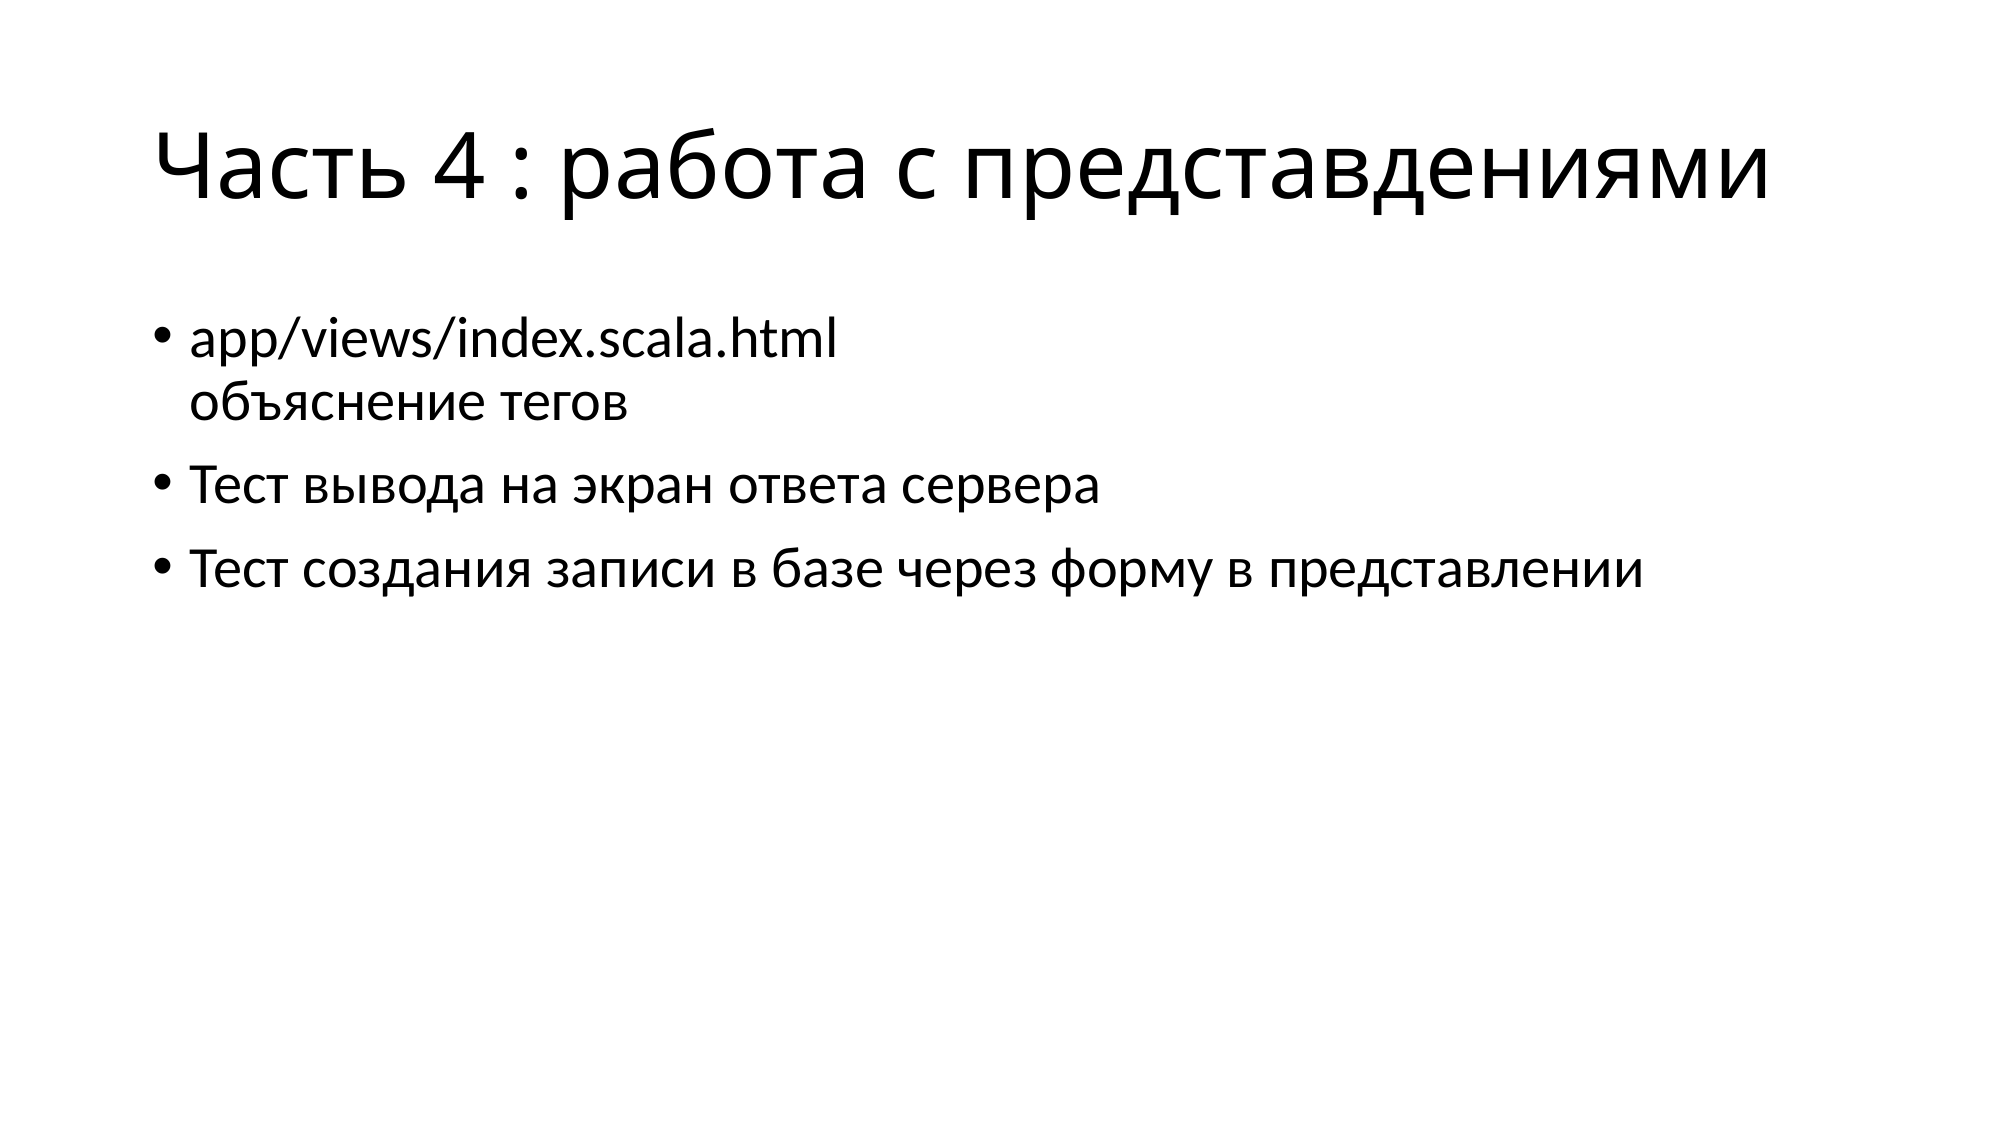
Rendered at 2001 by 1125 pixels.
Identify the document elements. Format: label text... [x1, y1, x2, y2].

title Часть 4 : работа с представдениями [137, 59, 1863, 278]
list app/views/index.scala.html объяснение тегов Тест вывода на экран ответа сервера Тест создания записи в базе через форму в представлении [137, 299, 1863, 1014]
